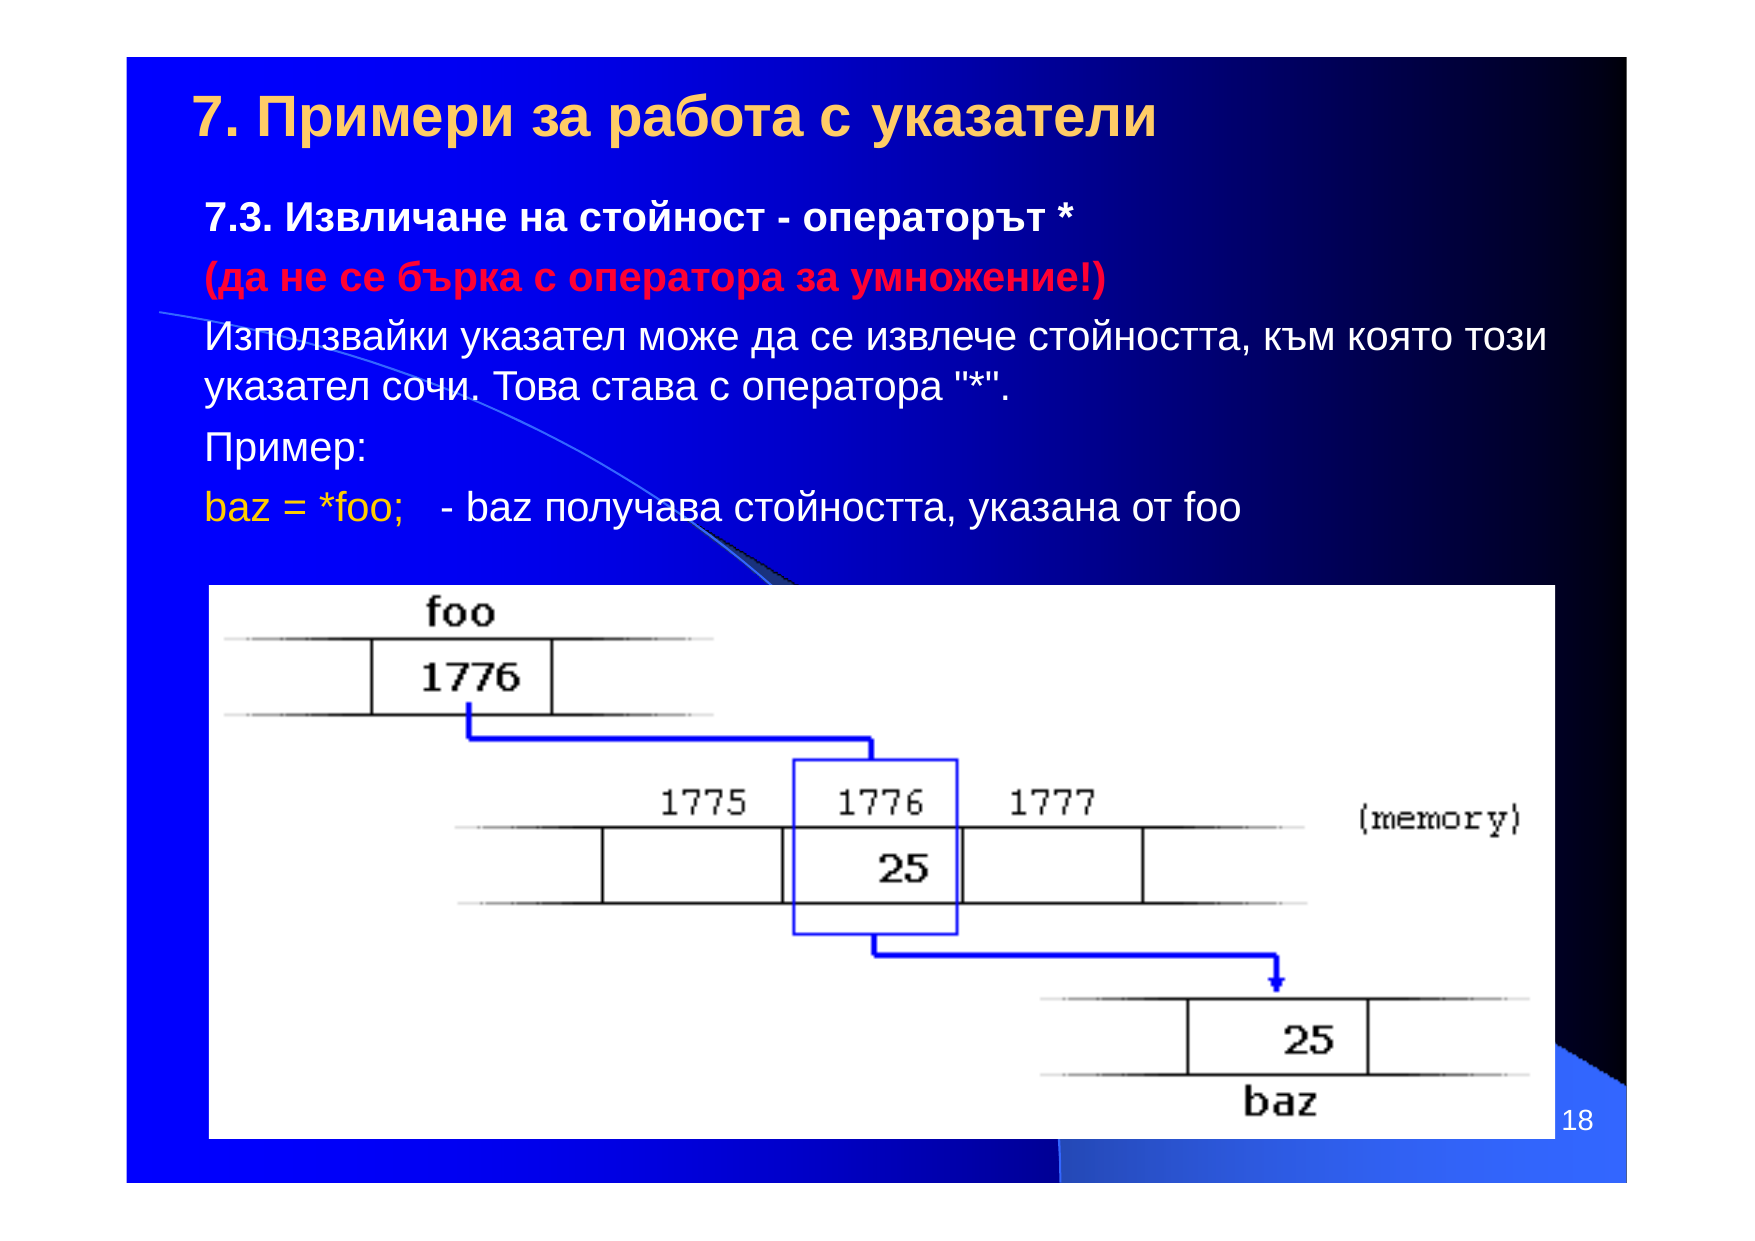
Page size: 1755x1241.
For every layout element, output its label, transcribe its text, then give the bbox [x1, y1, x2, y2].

text_box 7.3. Извличане на стойност - операторът * (да не се бърка с оператора за умножение!) Използвайки указател може да се извлече стойността, към която този указател сочи. Това става с оператора "*". Пример: baz = *foo; - baz получава стойността, указана от foo [202, 177, 1573, 530]
slide_number 18 [1555, 1102, 1601, 1241]
text_box [208, 585, 1556, 1140]
picture [126, 57, 1627, 1183]
title 7. Примери за работа с указатели [189, 76, 1166, 286]
picture [1061, 1140, 1555, 1183]
